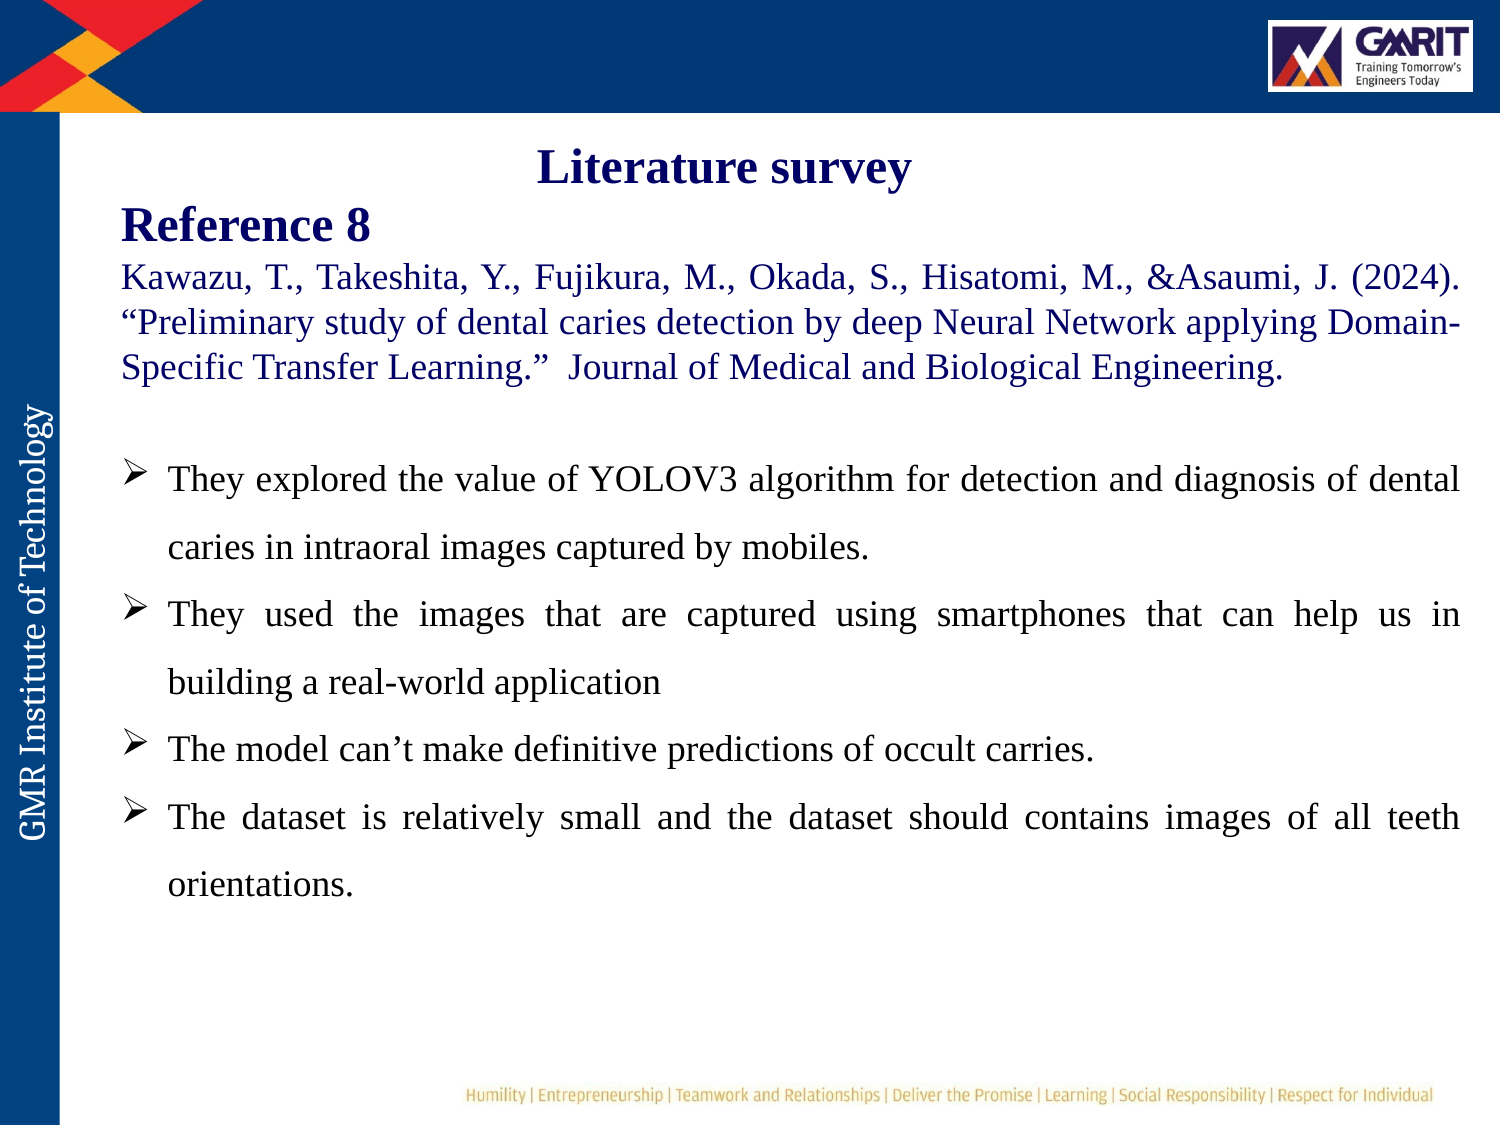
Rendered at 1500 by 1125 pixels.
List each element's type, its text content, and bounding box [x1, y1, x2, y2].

picture [0, 0, 1500, 113]
picture [462, 1082, 1438, 1107]
text_box Literature survey [522, 126, 955, 184]
text_box Reference 8 Kawazu, T., Takeshita, Y., Fujikura, M., Okada, S., Hisatomi, M., &Asaumi, J. (2024). “Preliminary study of dental caries detection by deep Neural Network applying Domain-Specific Transfer Learning.” Journal of Medical and Biological Engineering. They explored the value of YOLOV3 algorithm for detection and diagnosis of dental caries in intraoral images captured by mobiles. They used the images that are captured using smartphones that can help us in building a real-world application The model can’t make definitive predictions of occult carries. The dataset is relatively small and the dataset should contains images of all teeth orientations. [106, 184, 1478, 1040]
